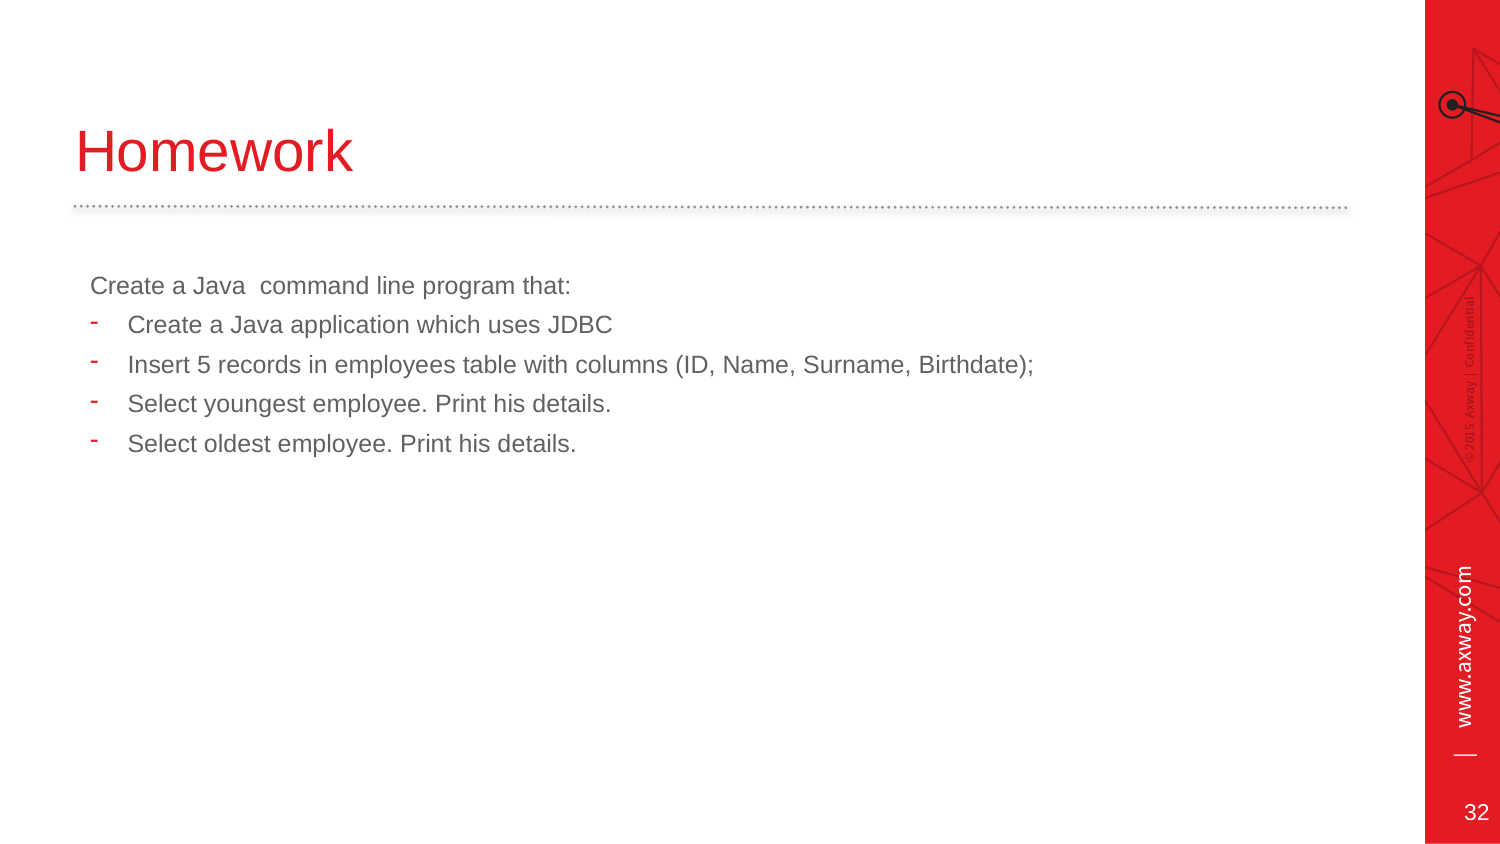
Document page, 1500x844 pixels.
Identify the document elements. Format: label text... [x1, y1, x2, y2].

picture [1425, 0, 1500, 773]
list Create a Java command line program that: Create a Java application which uses JDBC Insert 5 records in employees table with columns (ID, Name, Surname, Birthdate); Select youngest employee. Print his details. Select oldest employee. Print his details. [74, 222, 1311, 827]
title Homework [74, 32, 1352, 193]
slide_number 32 [1423, 773, 1500, 844]
